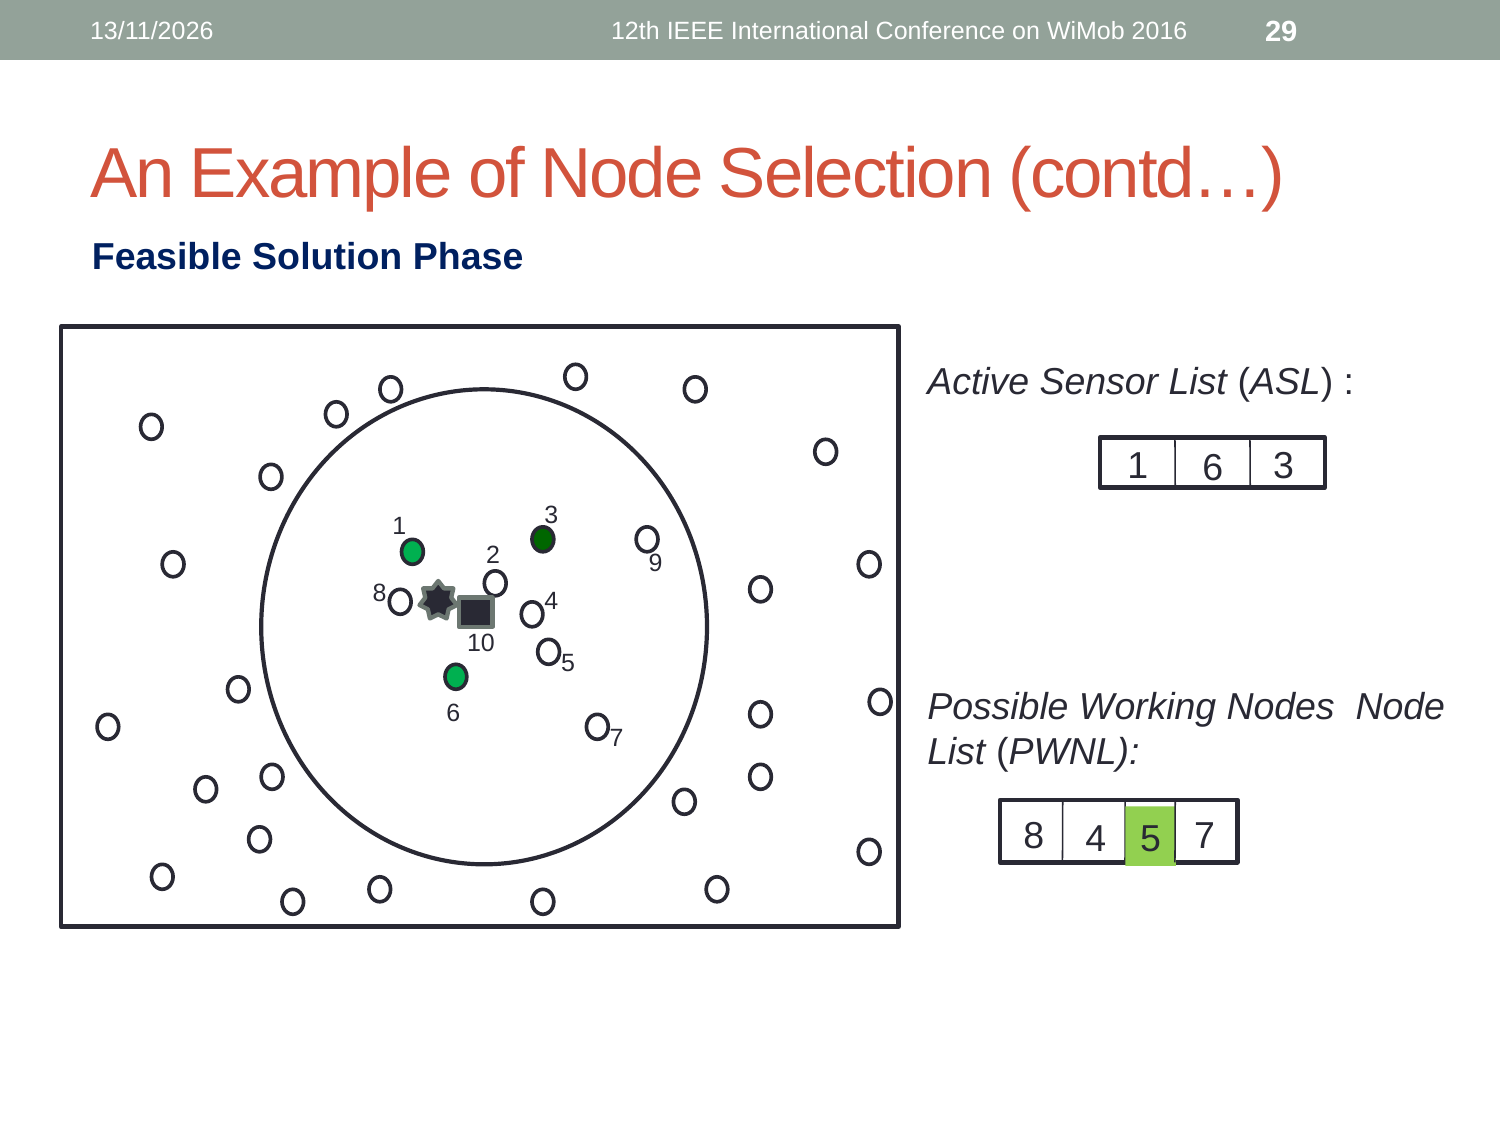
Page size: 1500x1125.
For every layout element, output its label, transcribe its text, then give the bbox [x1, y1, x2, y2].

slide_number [75, 3, 550, 57]
text_box [377, 374, 404, 404]
text_box [323, 399, 350, 429]
text_box Feasible Solution Phase [77, 250, 539, 285]
text_box [562, 362, 589, 392]
text_box [704, 874, 730, 904]
footer 12th IEEE International Conference on WiMob 2016 [562, 3, 1238, 57]
text_box [259, 762, 286, 792]
text_box [529, 887, 556, 917]
text_box 1 [377, 501, 421, 547]
text_box [259, 387, 710, 867]
text_box [417, 578, 457, 621]
text_box [94, 712, 121, 742]
text_box [160, 549, 187, 579]
text_box [257, 462, 285, 492]
text_box 9 [633, 539, 678, 584]
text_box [912, 674, 1463, 868]
text_box 2 [471, 531, 515, 577]
text_box [747, 699, 774, 729]
text_box 8 [357, 568, 402, 614]
text_box [149, 862, 176, 892]
text_box 3 [529, 491, 574, 537]
text_box Active Sensor List (ASL) : [912, 349, 1463, 410]
text_box [867, 687, 894, 717]
text_box [812, 437, 839, 467]
text_box [682, 374, 709, 404]
text_box 10 [452, 619, 510, 664]
text_box [747, 762, 774, 792]
text_box [192, 774, 219, 804]
slide_number 29 [1250, 3, 1425, 57]
text_box [671, 787, 698, 817]
text_box 4 [529, 576, 574, 622]
text_box [856, 837, 883, 867]
text_box [366, 874, 393, 904]
text_box [246, 824, 273, 854]
title An Example of Node Selection (contd…) [75, 87, 1425, 250]
text_box [138, 412, 165, 442]
text_box [59, 325, 901, 929]
text_box 7 [594, 714, 639, 759]
text_box 5 [546, 639, 590, 684]
text_box [856, 549, 883, 579]
text_box [279, 887, 306, 917]
text_box [225, 674, 252, 704]
text_box 6 [431, 689, 476, 734]
text_box [747, 574, 774, 604]
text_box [1099, 433, 1326, 497]
text_box [457, 595, 495, 629]
